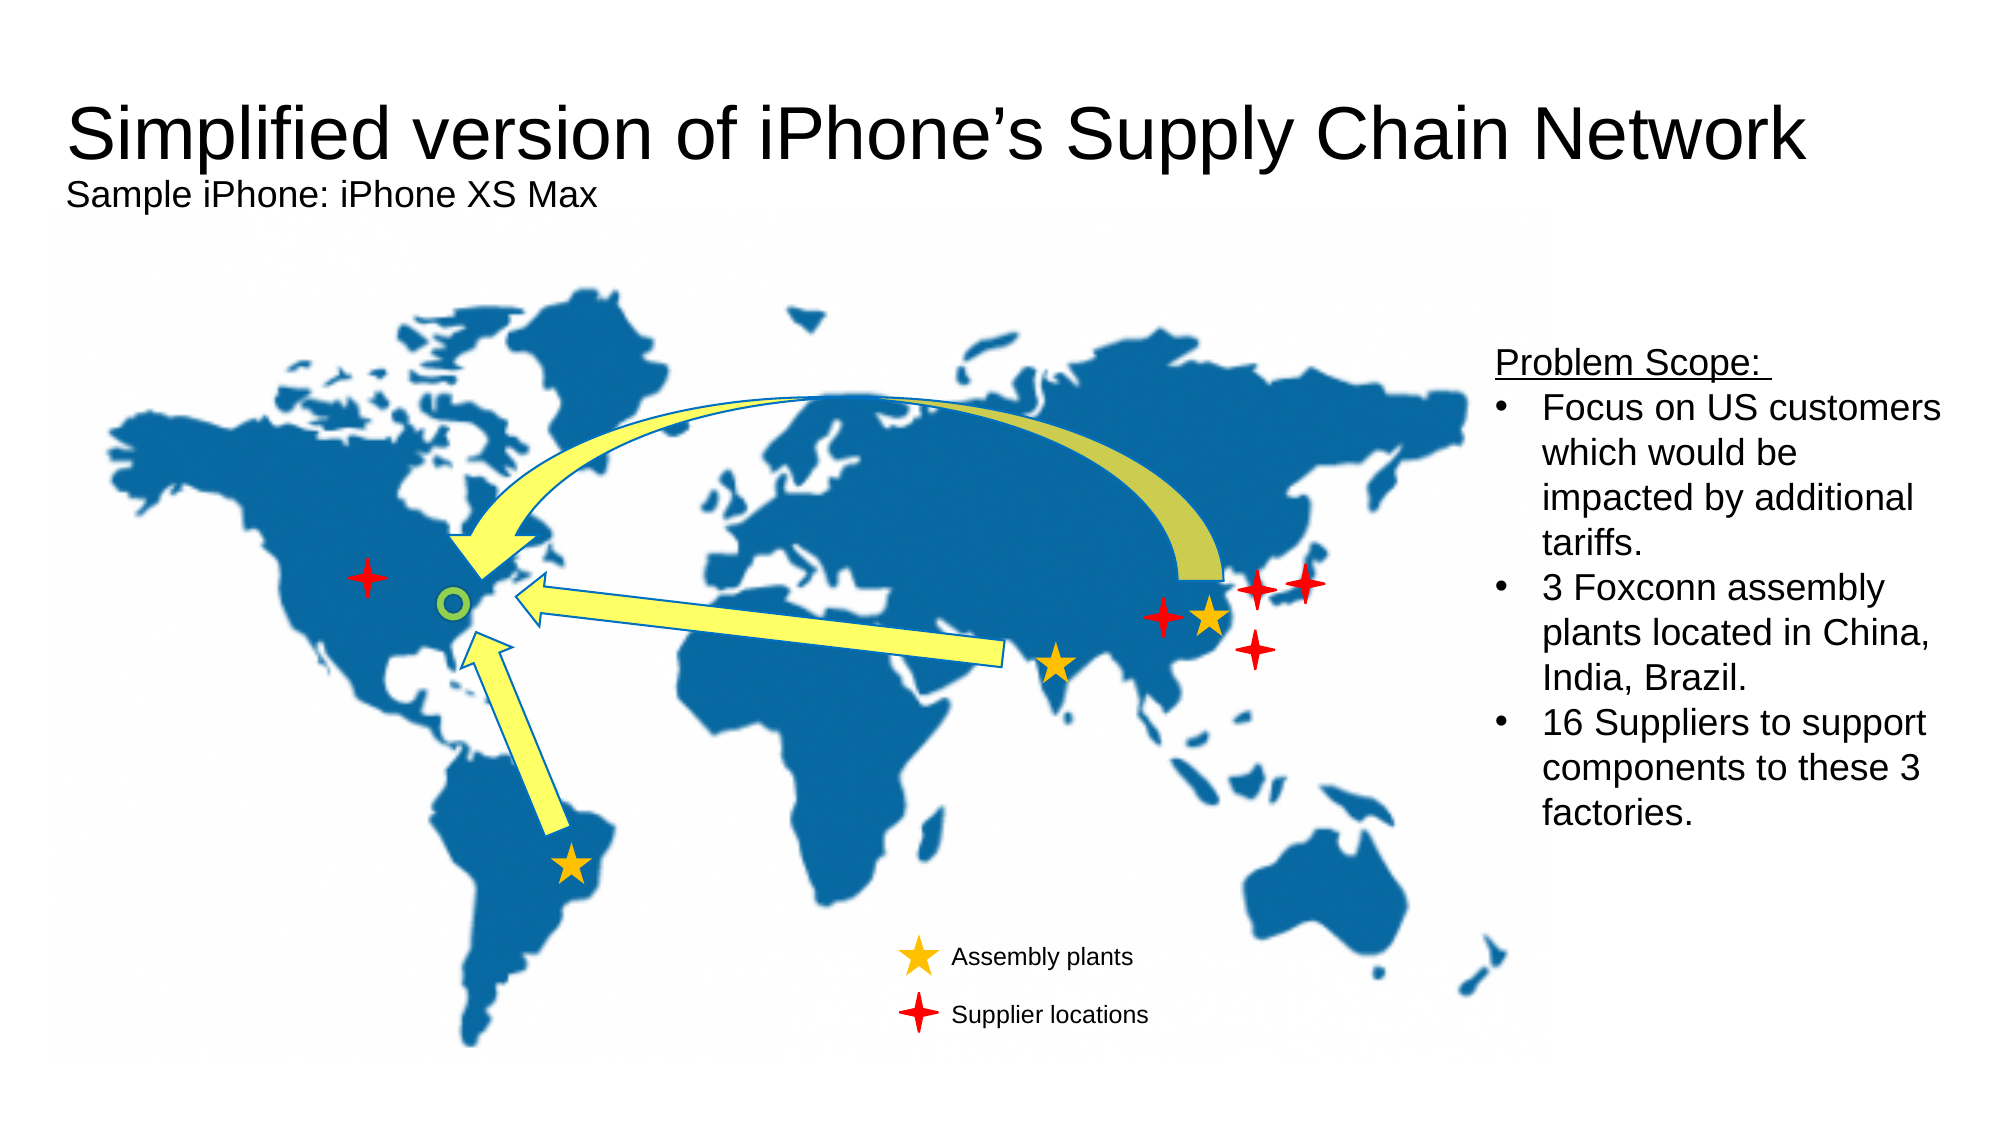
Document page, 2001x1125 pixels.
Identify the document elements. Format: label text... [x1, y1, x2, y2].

text_box Problem Scope: Focus on US customers which would be impacted by additional tariffs. 3 Foxconn assembly plants located in China, India, Brazil. 16 Suppliers to support components to these 3 factories. [1552, 330, 1974, 841]
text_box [51, 208, 1552, 1058]
text_box Simplified version of iPhone’s Supply Chain Network [51, 77, 1885, 183]
text_box Sample iPhone: iPhone XS Max [50, 162, 646, 223]
